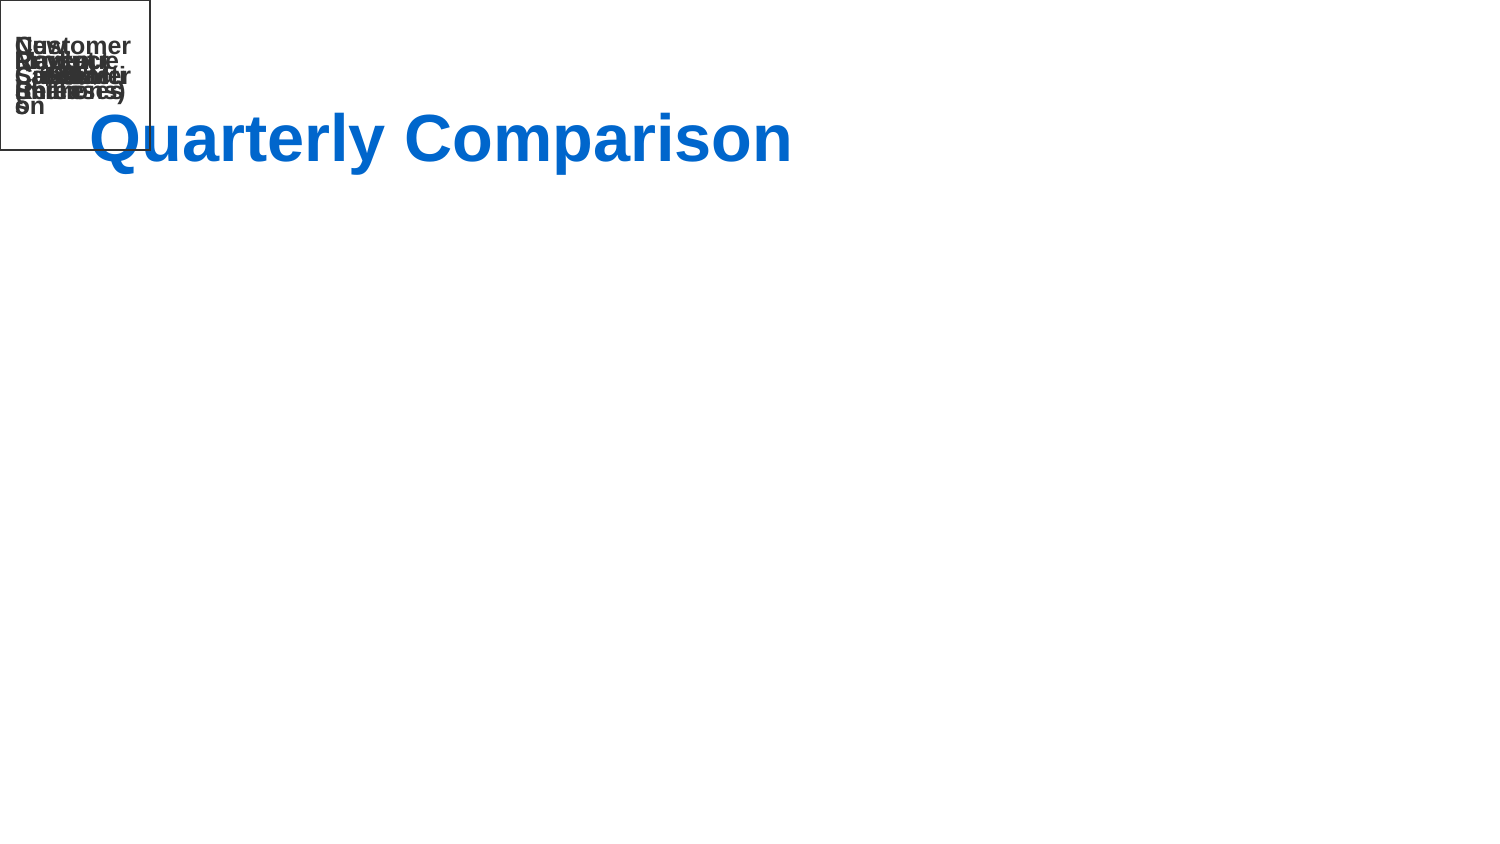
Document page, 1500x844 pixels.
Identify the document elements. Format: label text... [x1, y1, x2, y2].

text_box 3 [0, 0, 150, 150]
text_box Quarterly Comparison [74, 74, 1425, 195]
